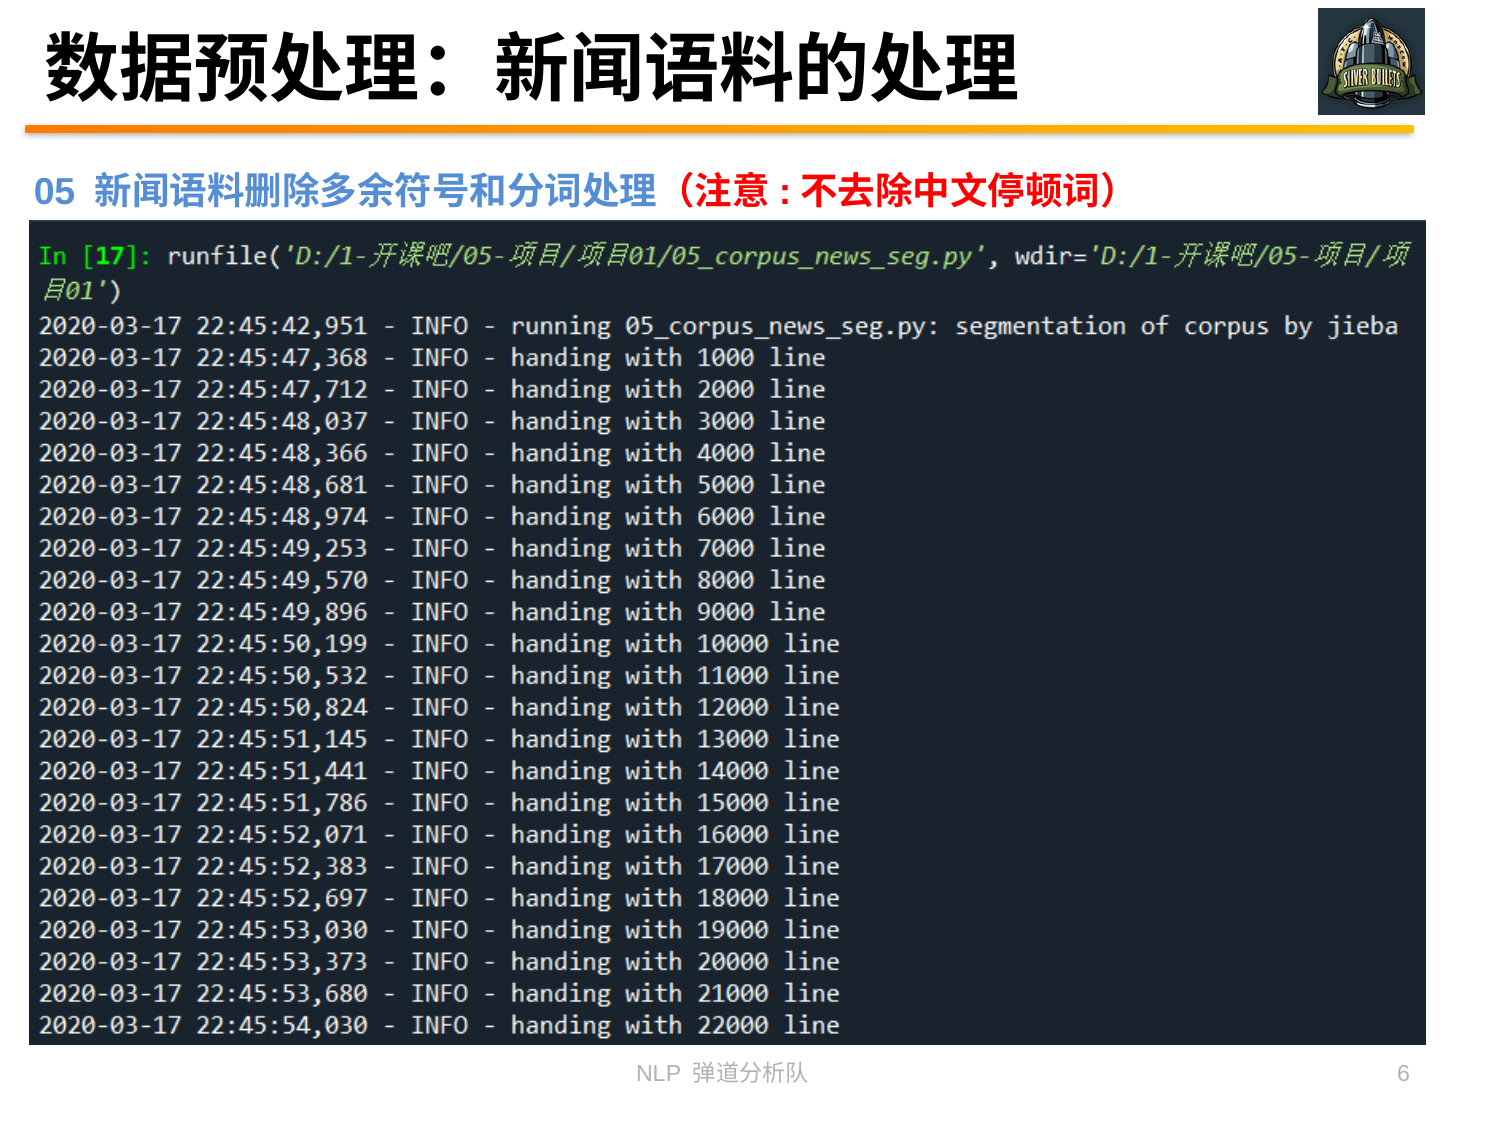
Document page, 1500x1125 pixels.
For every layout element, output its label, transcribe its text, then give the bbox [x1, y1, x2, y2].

title 数据预处理：新闻语料的处理 [29, 6, 1279, 126]
footer NLP 弹道分析队 [457, 1055, 988, 1103]
text_box 05 新闻语料删除多余符号和分词处理（注意:不去除中文停顿词） [19, 159, 1153, 220]
picture [29, 219, 1426, 1046]
slide_number 5 [1074, 1053, 1425, 1103]
picture [1318, 8, 1426, 115]
